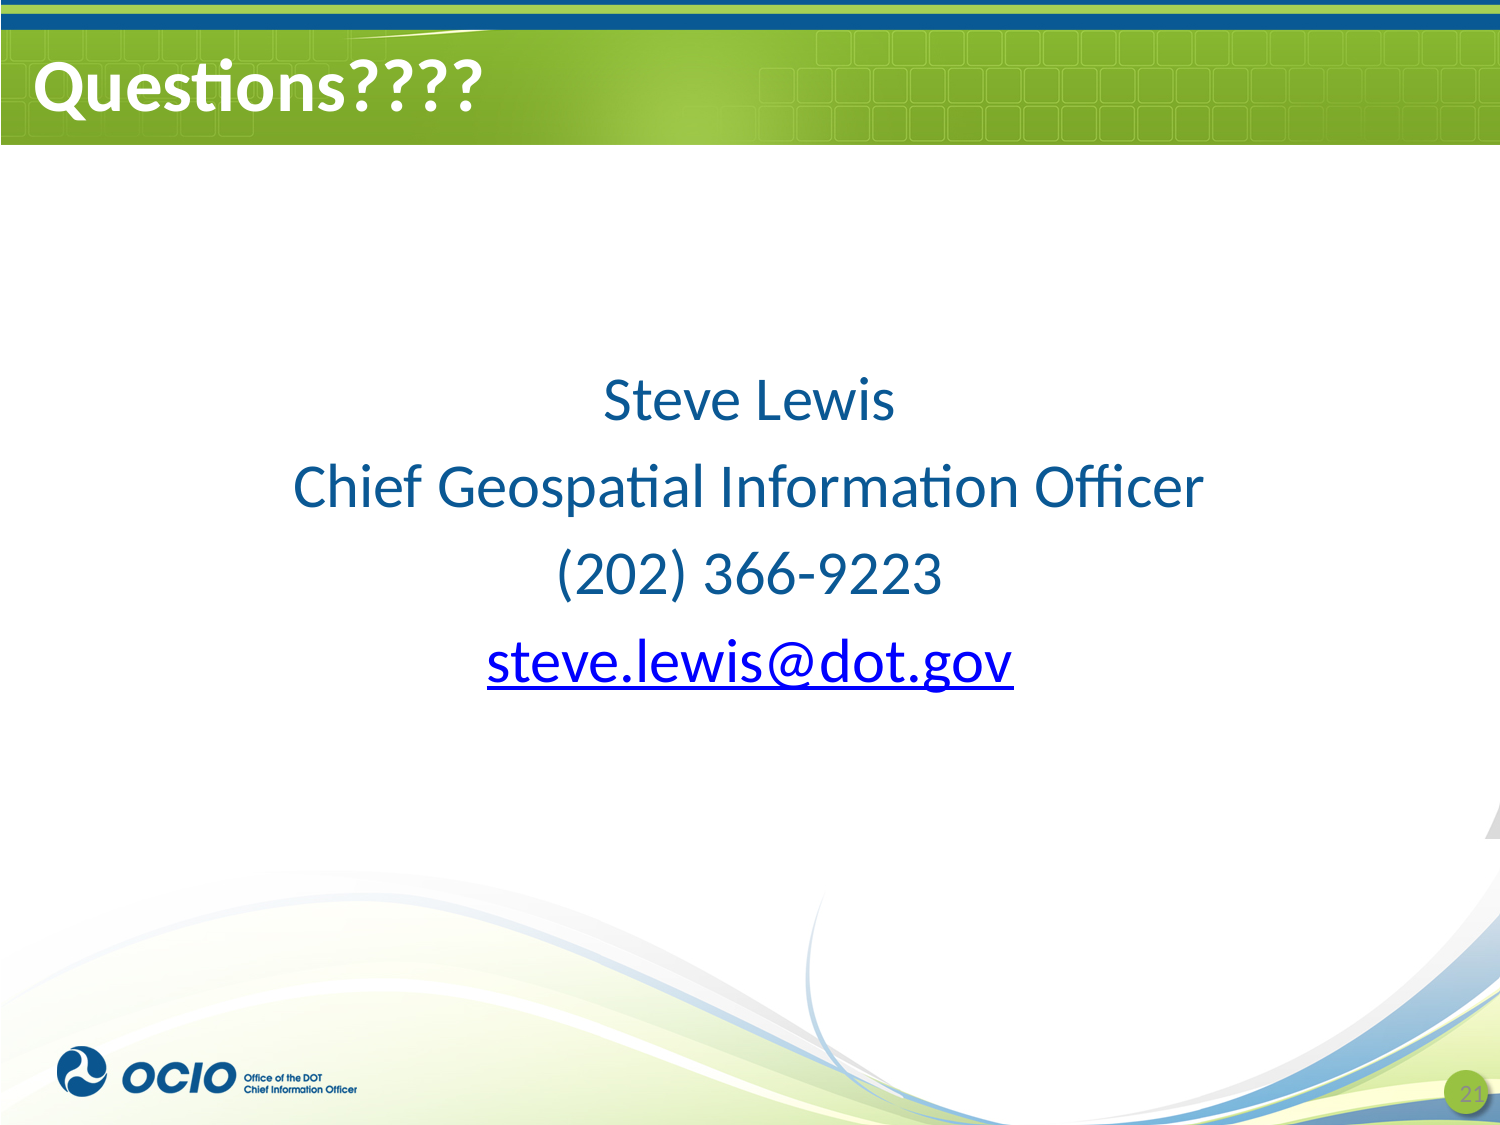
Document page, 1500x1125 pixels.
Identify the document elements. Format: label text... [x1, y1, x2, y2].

title Questions???? [18, 10, 1369, 152]
picture [1, 0, 1500, 1125]
slide_number 21 [1149, 1062, 1500, 1123]
list Steve Lewis Chief Geospatial Information Officer (202) 366-9223 steve.lewis@dot.gov [75, 262, 1425, 1005]
